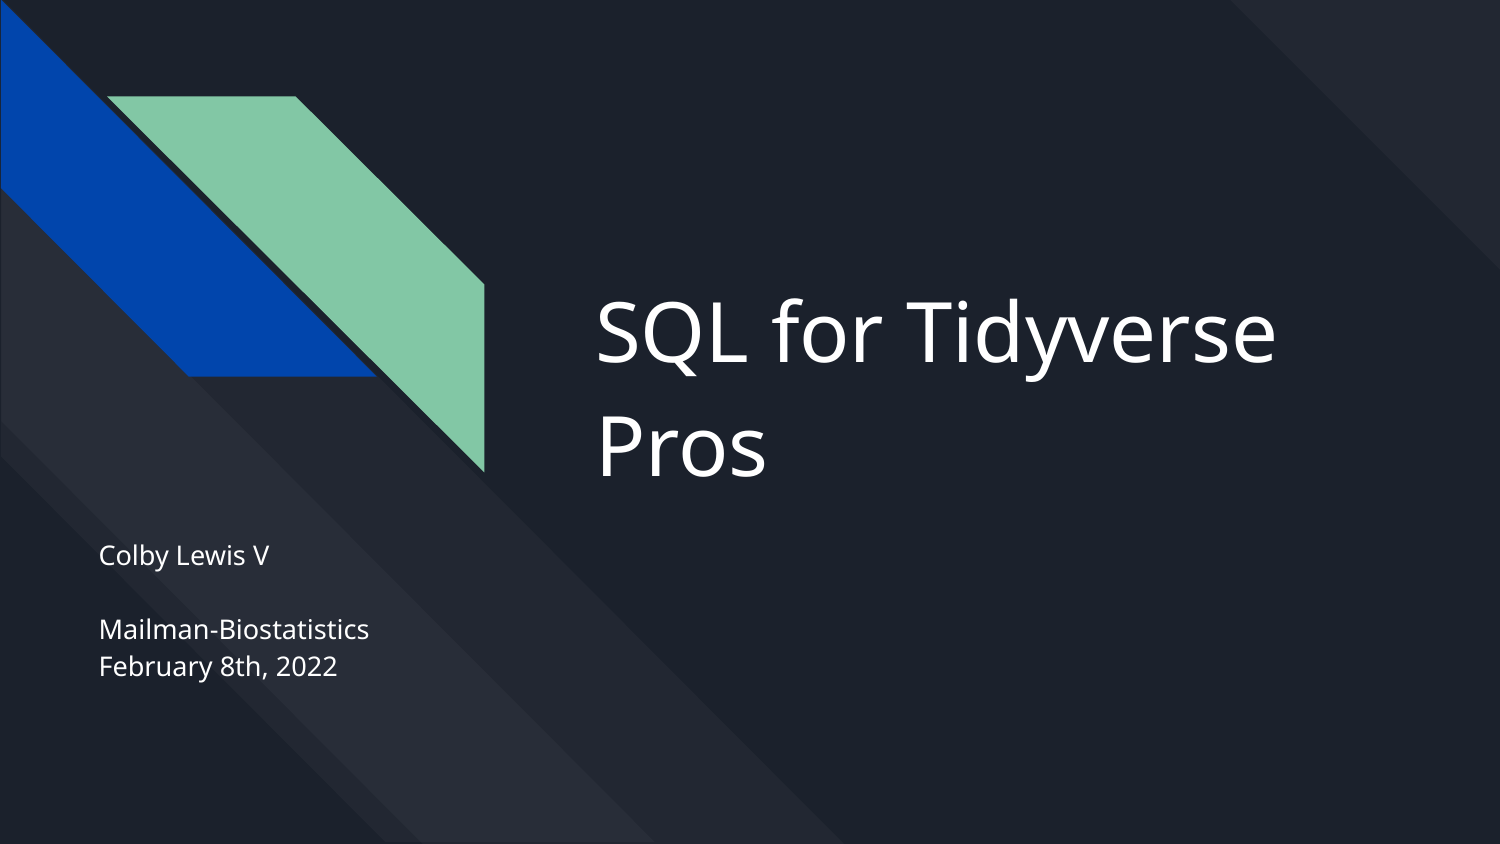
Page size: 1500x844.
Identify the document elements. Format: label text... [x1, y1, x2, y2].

title SQL for Tidyverse Pros [580, 258, 1404, 518]
subtitle Colby Lewis V Mailman-Biostatistics February 8th, 2022 [83, 522, 1417, 718]
